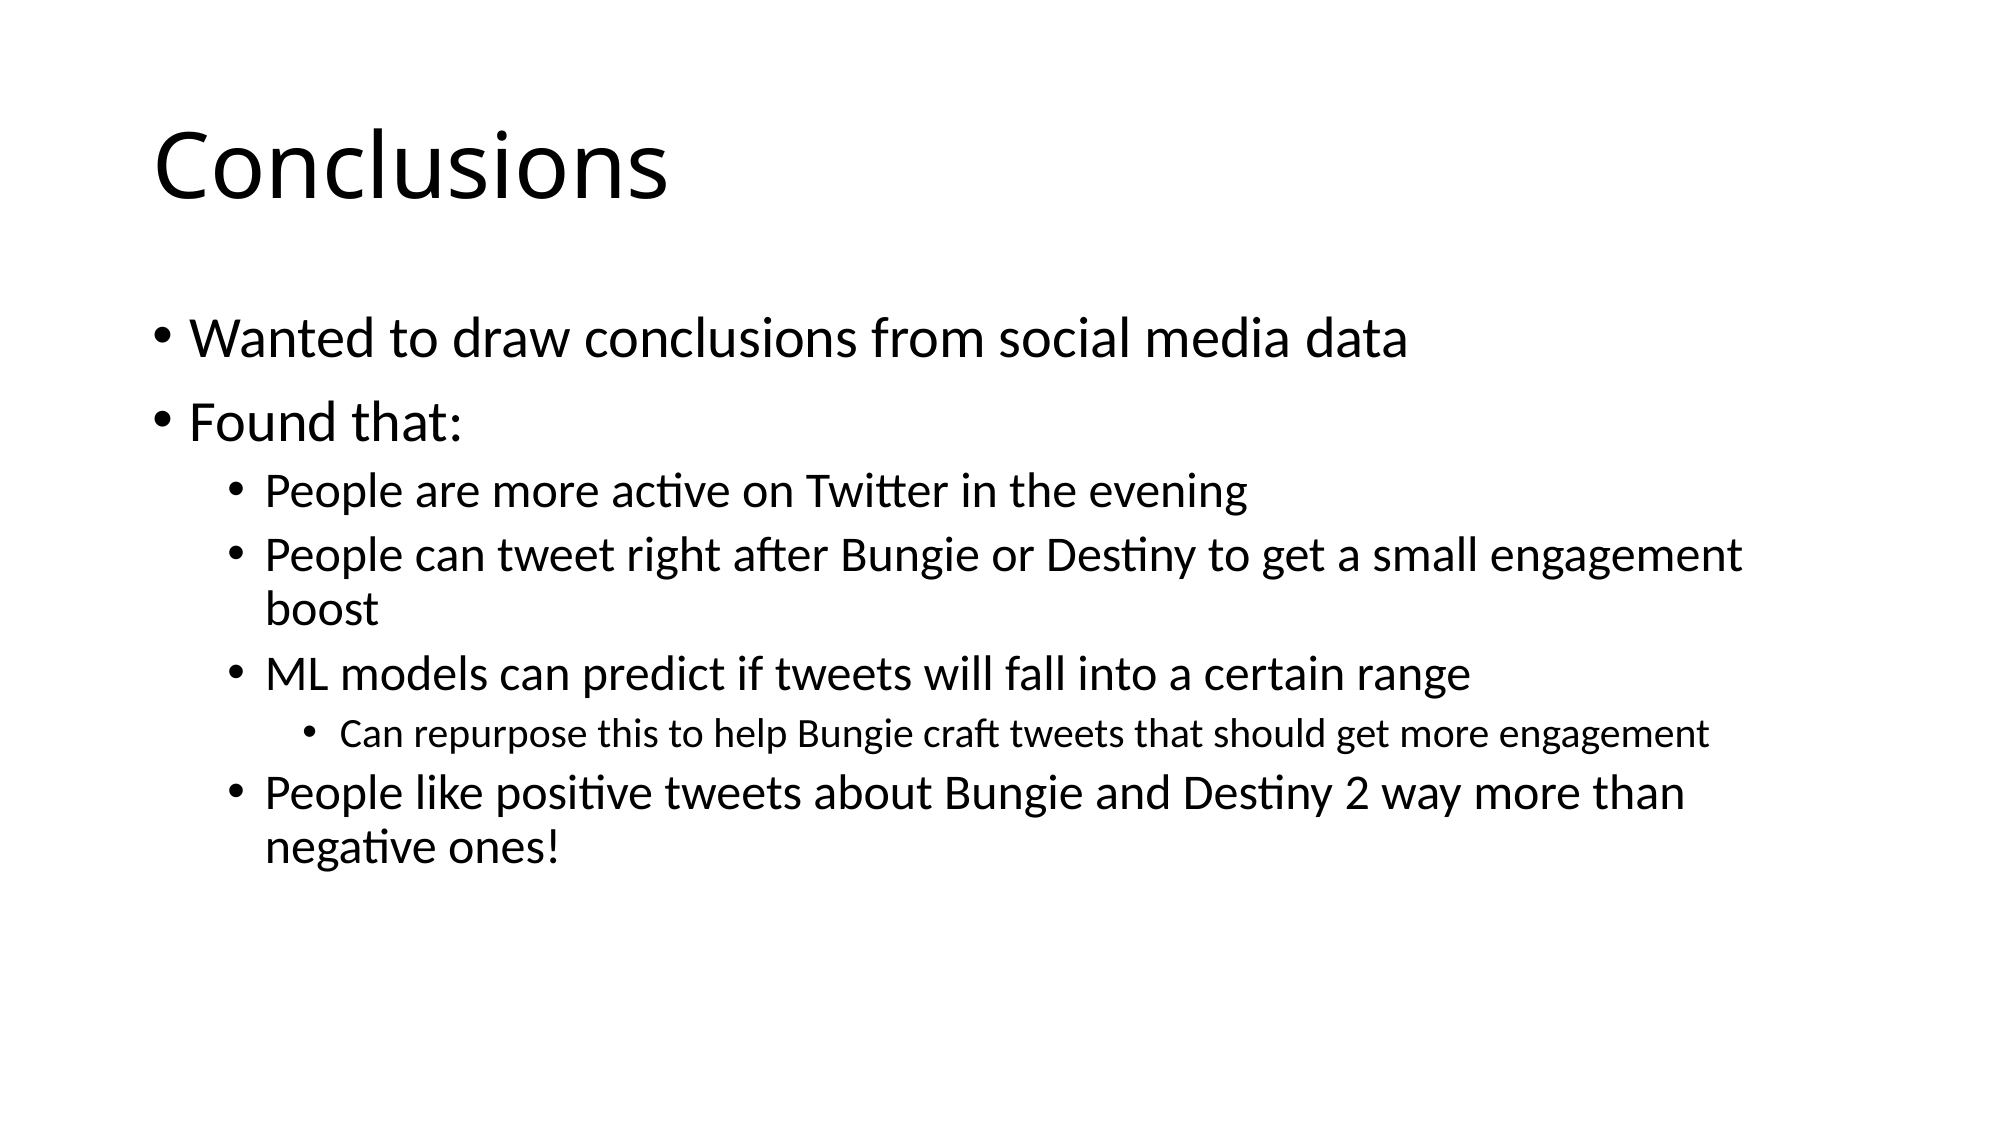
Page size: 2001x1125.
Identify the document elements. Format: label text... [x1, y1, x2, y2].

list Wanted to draw conclusions from social media data Found that: People are more active on Twitter in the evening People can tweet right after Bungie or Destiny to get a small engagement boost ML models can predict if tweets will fall into a certain range Can repurpose this to help Bungie craft tweets that should get more engagement People like positive tweets about Bungie and Destiny 2 way more than negative ones! [137, 299, 1863, 1014]
title Conclusions [137, 59, 1863, 278]
